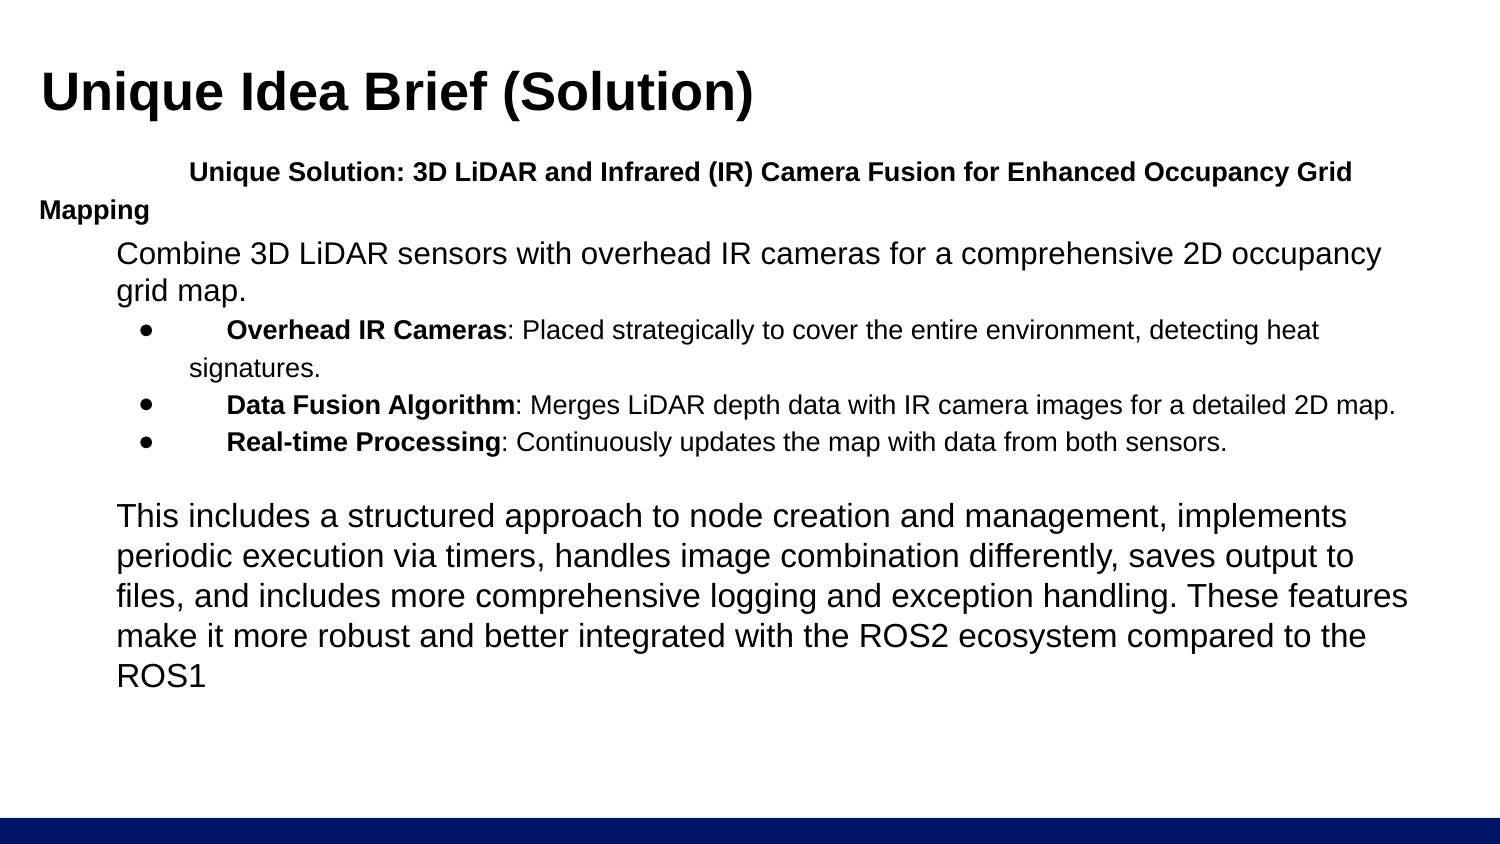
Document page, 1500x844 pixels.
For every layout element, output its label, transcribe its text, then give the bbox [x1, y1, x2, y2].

picture [0, 817, 1500, 844]
title Unique Idea Brief (Solution) Unique Solution: 3D LiDAR and Infrared (IR) Camera Fusion for Enhanced Occupancy Grid Mapping Combine 3D LiDAR sensors with overhead IR cameras for a comprehensive 2D occupancy grid map. Overhead IR Cameras: Placed strategically to cover the entire environment, detecting heat signatures. Data Fusion Algorithm: Merges LiDAR depth data with IR camera images for a detailed 2D map. Real-time Processing: Continuously updates the map with data from both sensors. This includes a structured approach to node creation and management, implements periodic execution via timers, handles image combination differently, saves output to files, and includes more comprehensive logging and exception handling. These features make it more robust and better integrated with the ROS2 ecosystem compared to the ROS1 [39, 53, 1428, 695]
